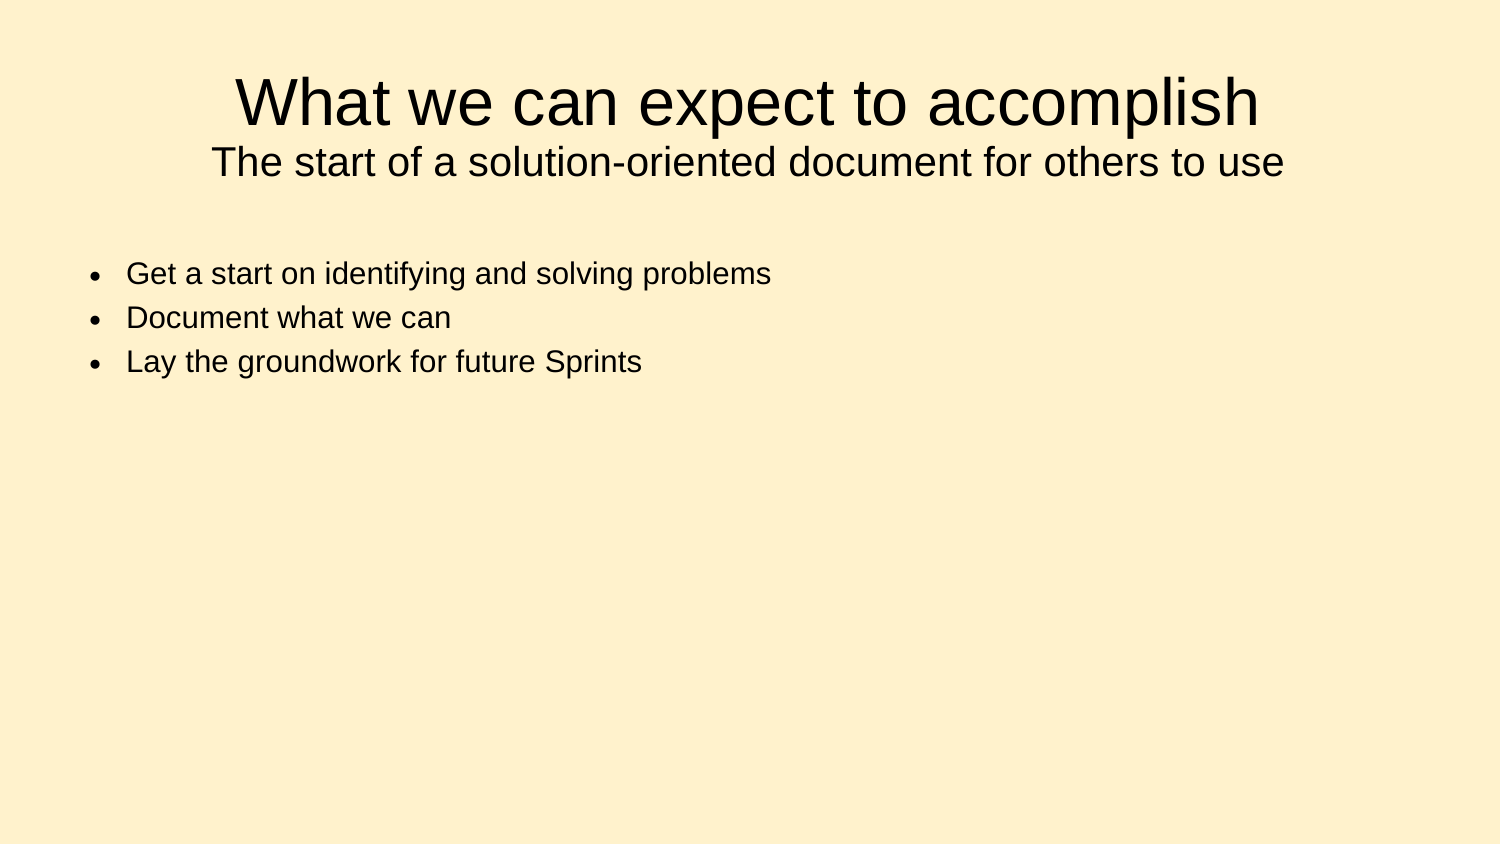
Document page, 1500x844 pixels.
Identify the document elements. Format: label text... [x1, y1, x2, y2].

text_box Get a start on identifying and solving problems Document what we can Lay the groundwork for future Sprints [73, 245, 1424, 504]
title What we can expect to accomplish The start of a solution-oriented document for others to use [91, 44, 1406, 208]
